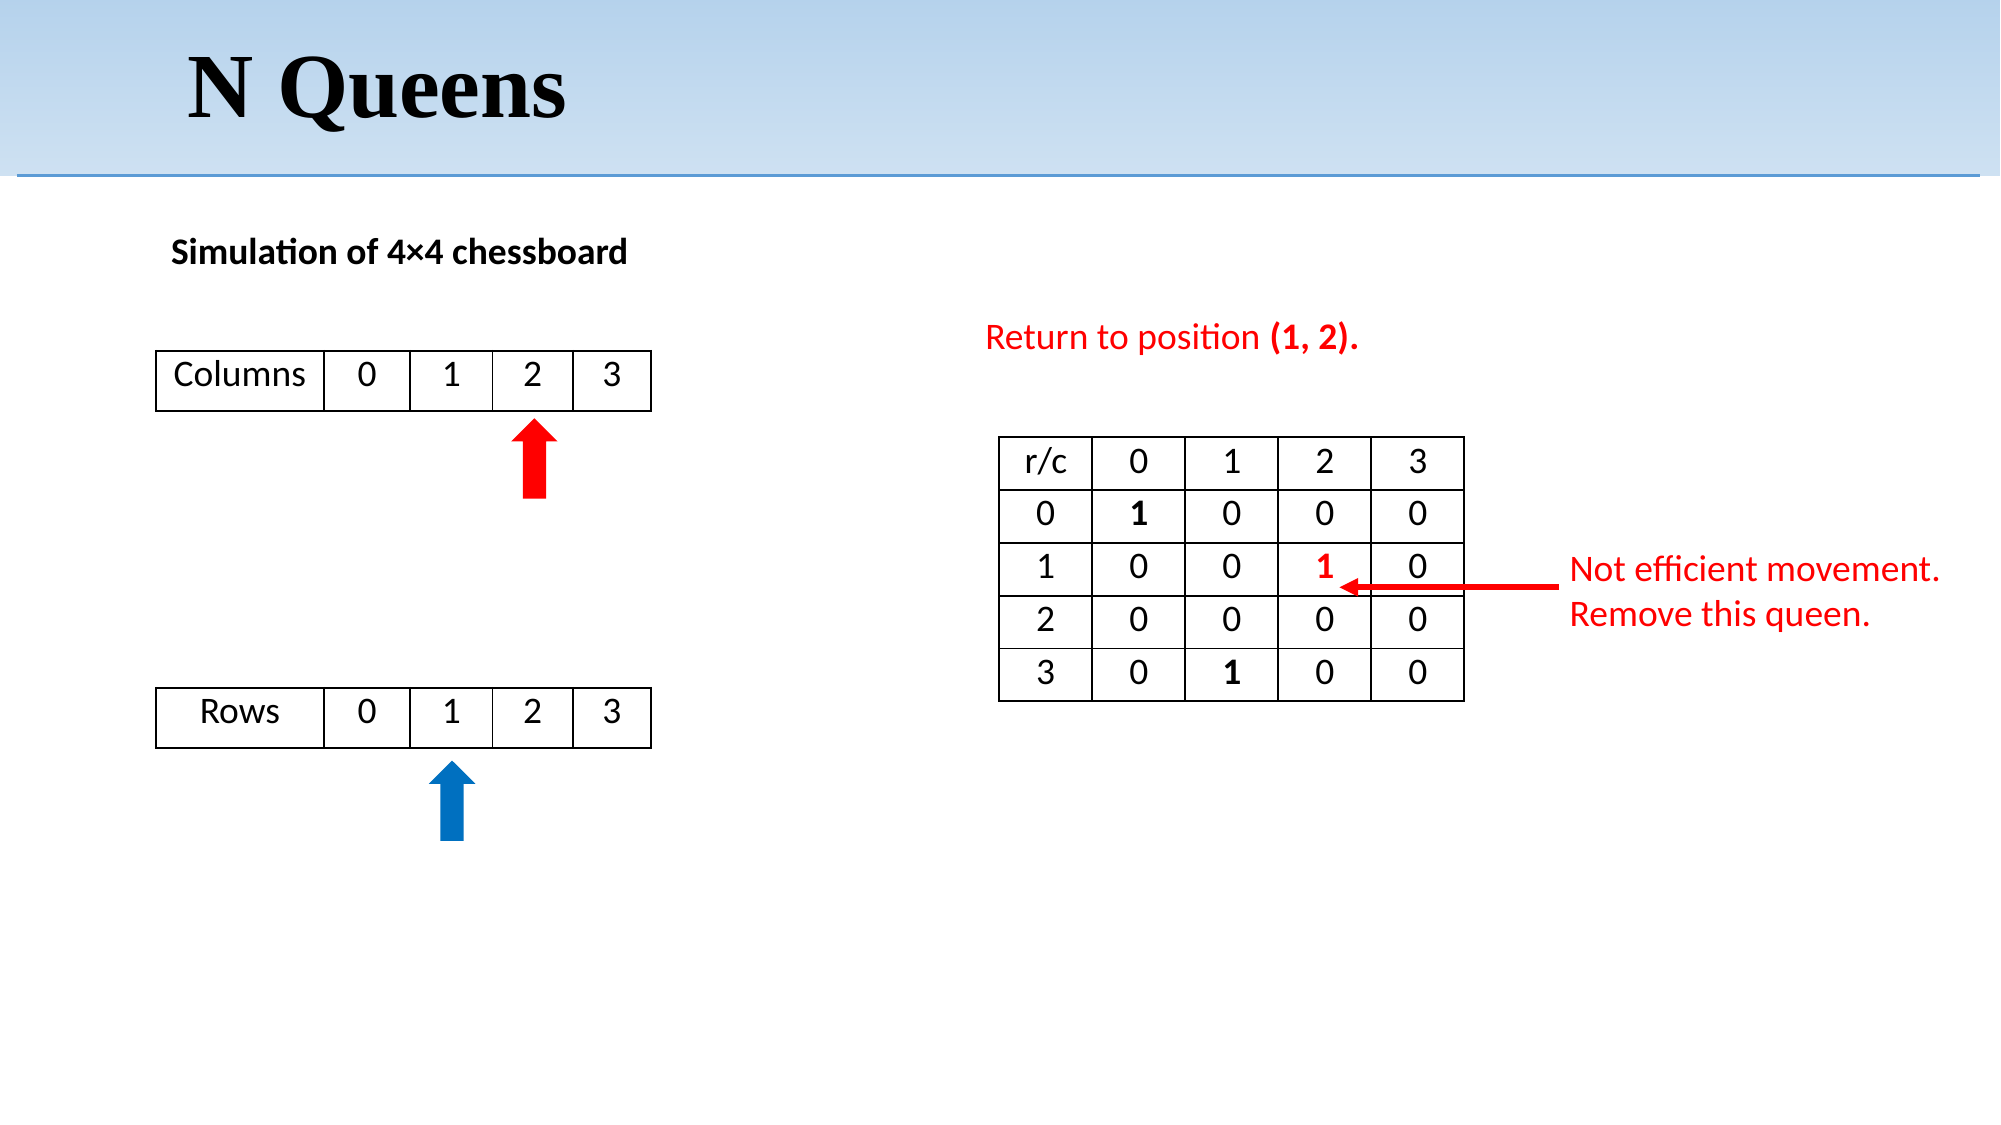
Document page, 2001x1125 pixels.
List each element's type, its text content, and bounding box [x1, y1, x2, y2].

table_cell 0 [1372, 491, 1463, 542]
table_header 2 [1279, 438, 1370, 489]
table_cell 0 [1000, 491, 1091, 542]
table_header 3 [1372, 438, 1463, 489]
text_box Not efficient movement. Remove this queen. [1554, 536, 1969, 642]
table_header 1 [1186, 438, 1277, 489]
table_cell 1 [1186, 649, 1277, 700]
table_cell 0 [1279, 649, 1370, 700]
table_cell 1 [1279, 544, 1370, 595]
table_cell 0 [1093, 544, 1184, 595]
table_cell 0 [1186, 544, 1277, 595]
text_box [508, 416, 561, 500]
table_cell 0 [1186, 597, 1277, 648]
table_header Columns [157, 352, 323, 410]
table_cell 0 [1372, 590, 1463, 595]
table_cell 0 [1372, 597, 1463, 648]
table_header 2 [493, 689, 572, 747]
table_cell 0 [1372, 544, 1463, 584]
table_cell 0 [1093, 597, 1184, 648]
table_header 3 [574, 352, 650, 410]
table_cell 0 [1093, 649, 1184, 700]
table_header 0 [325, 352, 409, 410]
text_box Simulation of 4×4 chessboard [156, 219, 1380, 280]
table_header Rows [157, 689, 323, 747]
table_header 1 [411, 352, 492, 410]
table_cell 0 [1279, 597, 1370, 648]
table_header 0 [1093, 438, 1184, 489]
text_box Return to position (1, 2). [970, 304, 1789, 364]
table_header r/c [1000, 438, 1091, 489]
table_cell 3 [1000, 649, 1091, 700]
table_header 2 [493, 352, 572, 410]
table_cell 2 [1000, 597, 1091, 648]
title N Queens [0, 0, 2000, 176]
table_cell 0 [1279, 491, 1370, 542]
table_cell 1 [1093, 491, 1184, 542]
table_cell 0 [1372, 649, 1463, 700]
table_header 0 [325, 689, 409, 747]
table_cell 1 [1000, 544, 1091, 595]
table_cell 0 [1186, 491, 1277, 542]
text_box [426, 759, 478, 842]
table_header 3 [574, 689, 650, 747]
table_header 1 [411, 689, 492, 747]
